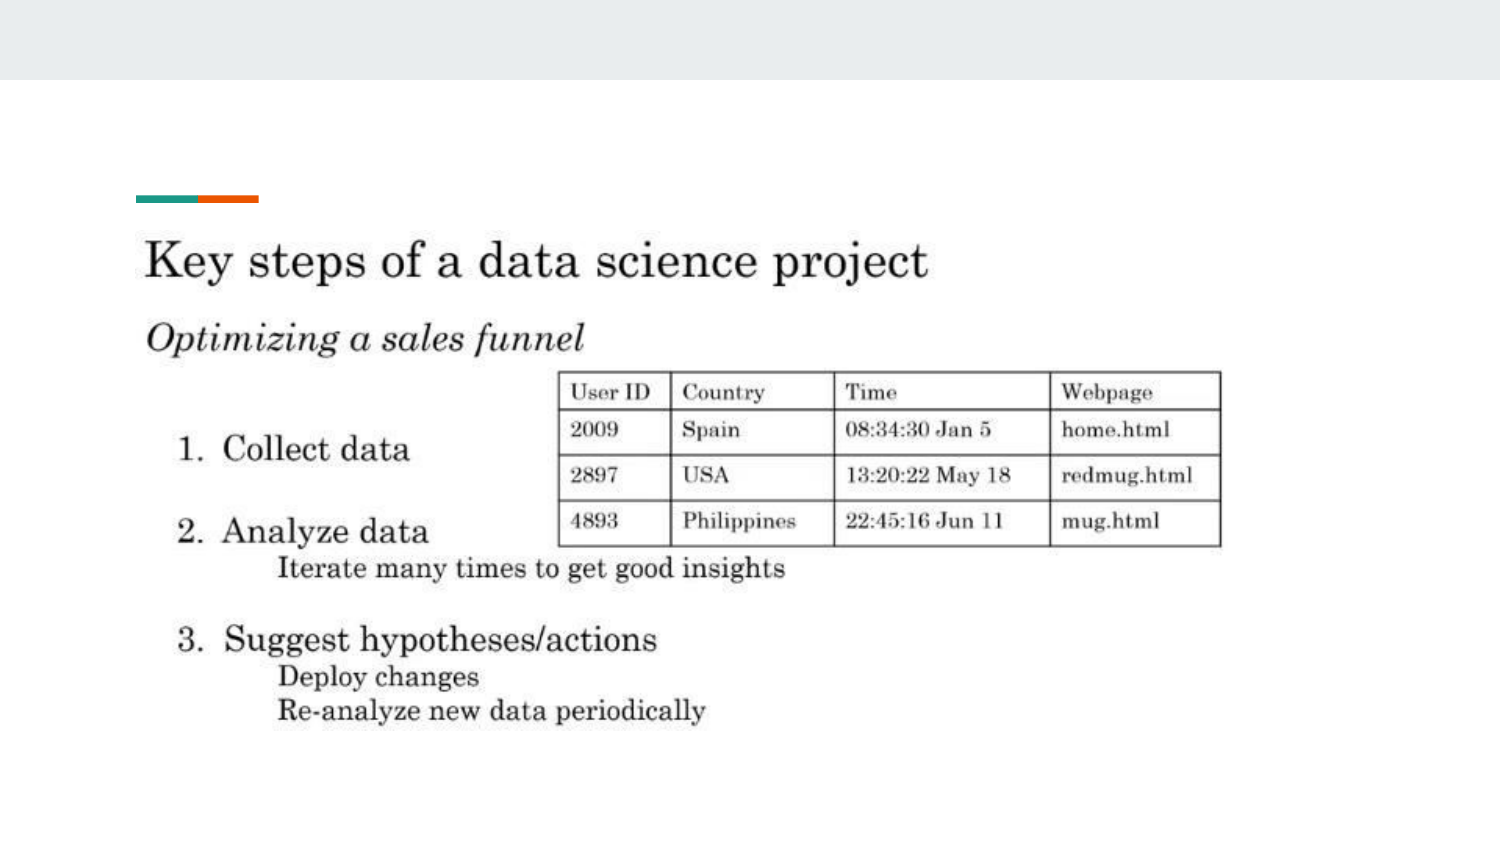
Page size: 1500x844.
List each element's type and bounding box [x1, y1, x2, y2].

picture [134, 230, 1228, 732]
